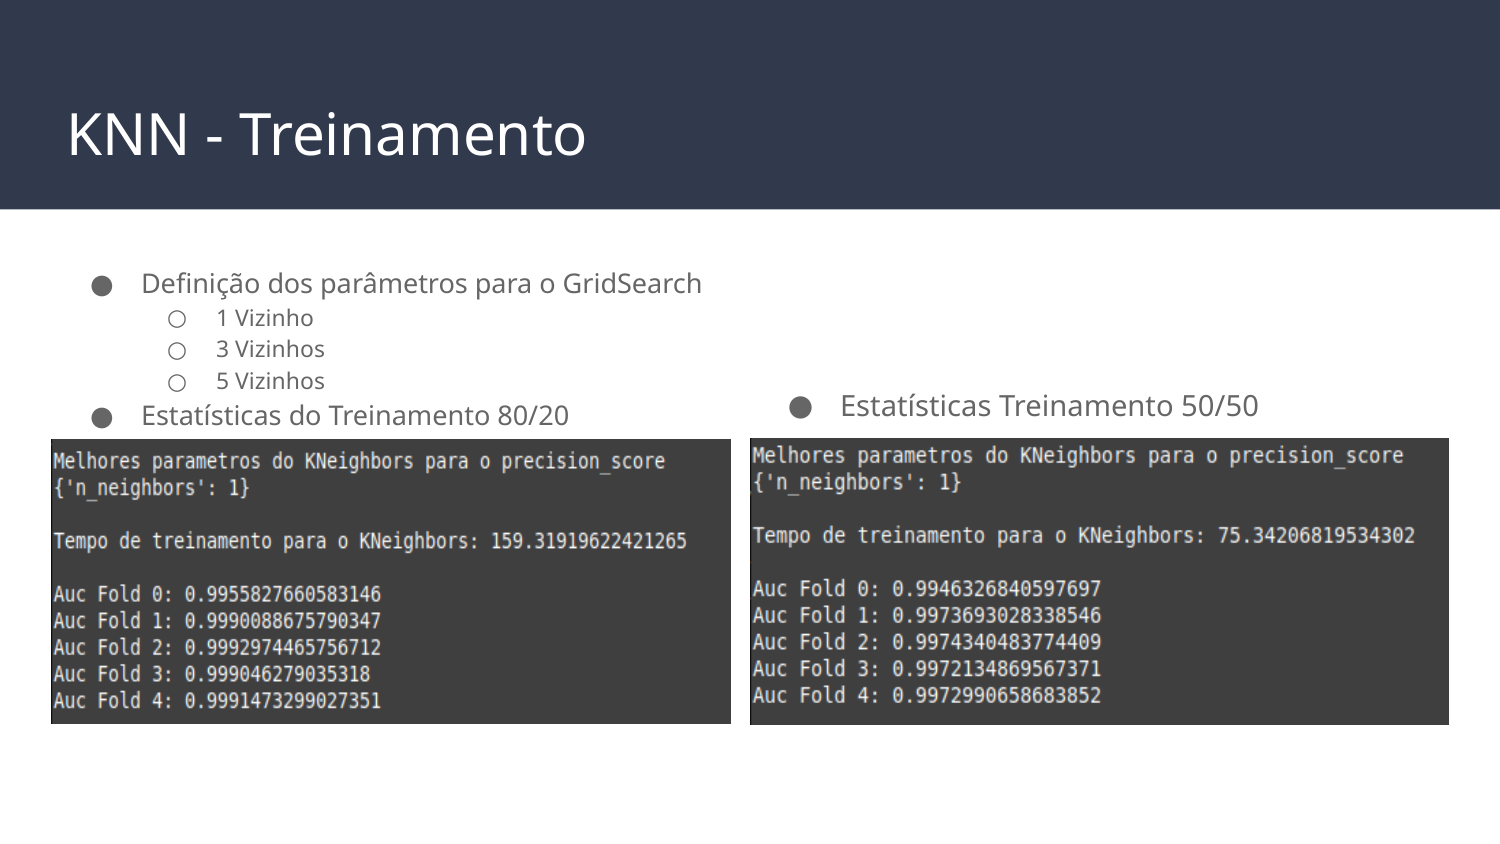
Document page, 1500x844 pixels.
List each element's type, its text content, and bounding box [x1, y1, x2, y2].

list Definição dos parâmetros para o GridSearch 1 Vizinho 3 Vizinhos 5 Vizinhos Estatísticas do Treinamento 80/20 [51, 247, 1449, 752]
picture [50, 439, 732, 724]
title KNN - Treinamento [51, 82, 1449, 185]
picture [749, 438, 1450, 725]
text_box Estatísticas Treinamento 50/50 [749, 232, 1449, 437]
